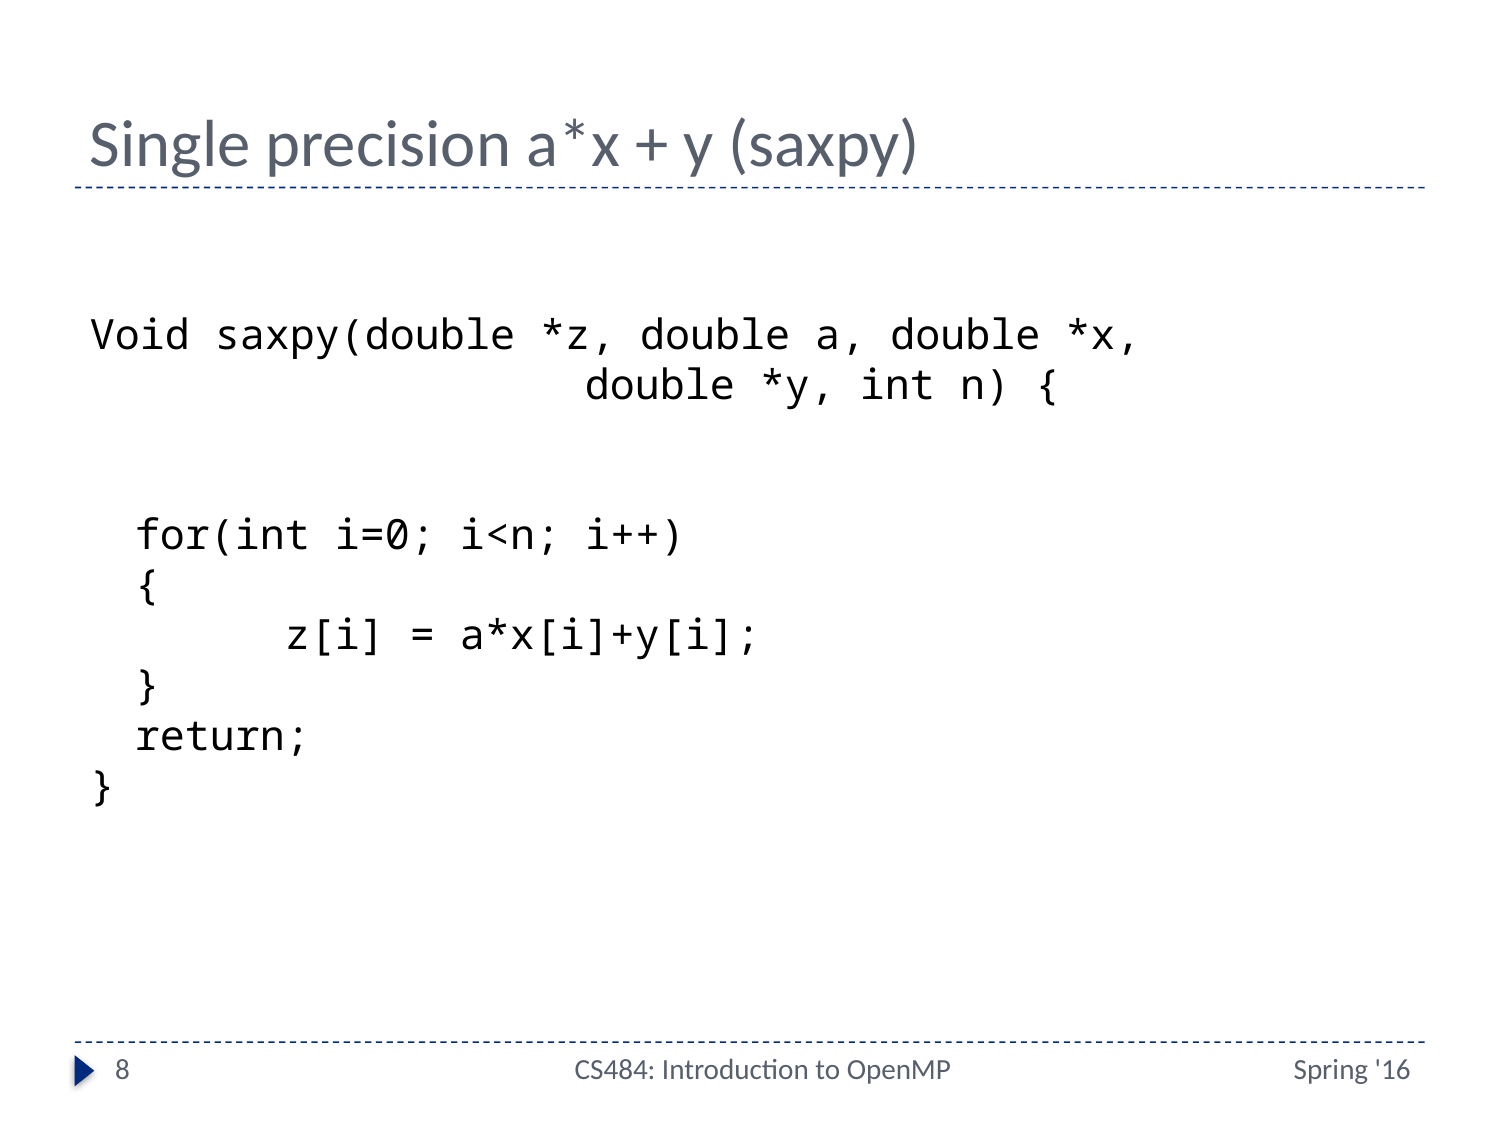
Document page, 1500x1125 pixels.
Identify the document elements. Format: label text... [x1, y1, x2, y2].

title Single precision a*x + y (saxpy) [75, 24, 1425, 188]
slide_number 8 [100, 1042, 426, 1103]
footer CS484: Introduction to OpenMP [475, 1042, 1050, 1103]
slide_number Spring '16 [1050, 1042, 1426, 1103]
list Void saxpy(double *z, double a, double *x, double *y, int n) { for(int i=0; i<n; i++) { z[i] = a*x[i]+y[i]; } return; } [75, 200, 1425, 1010]
